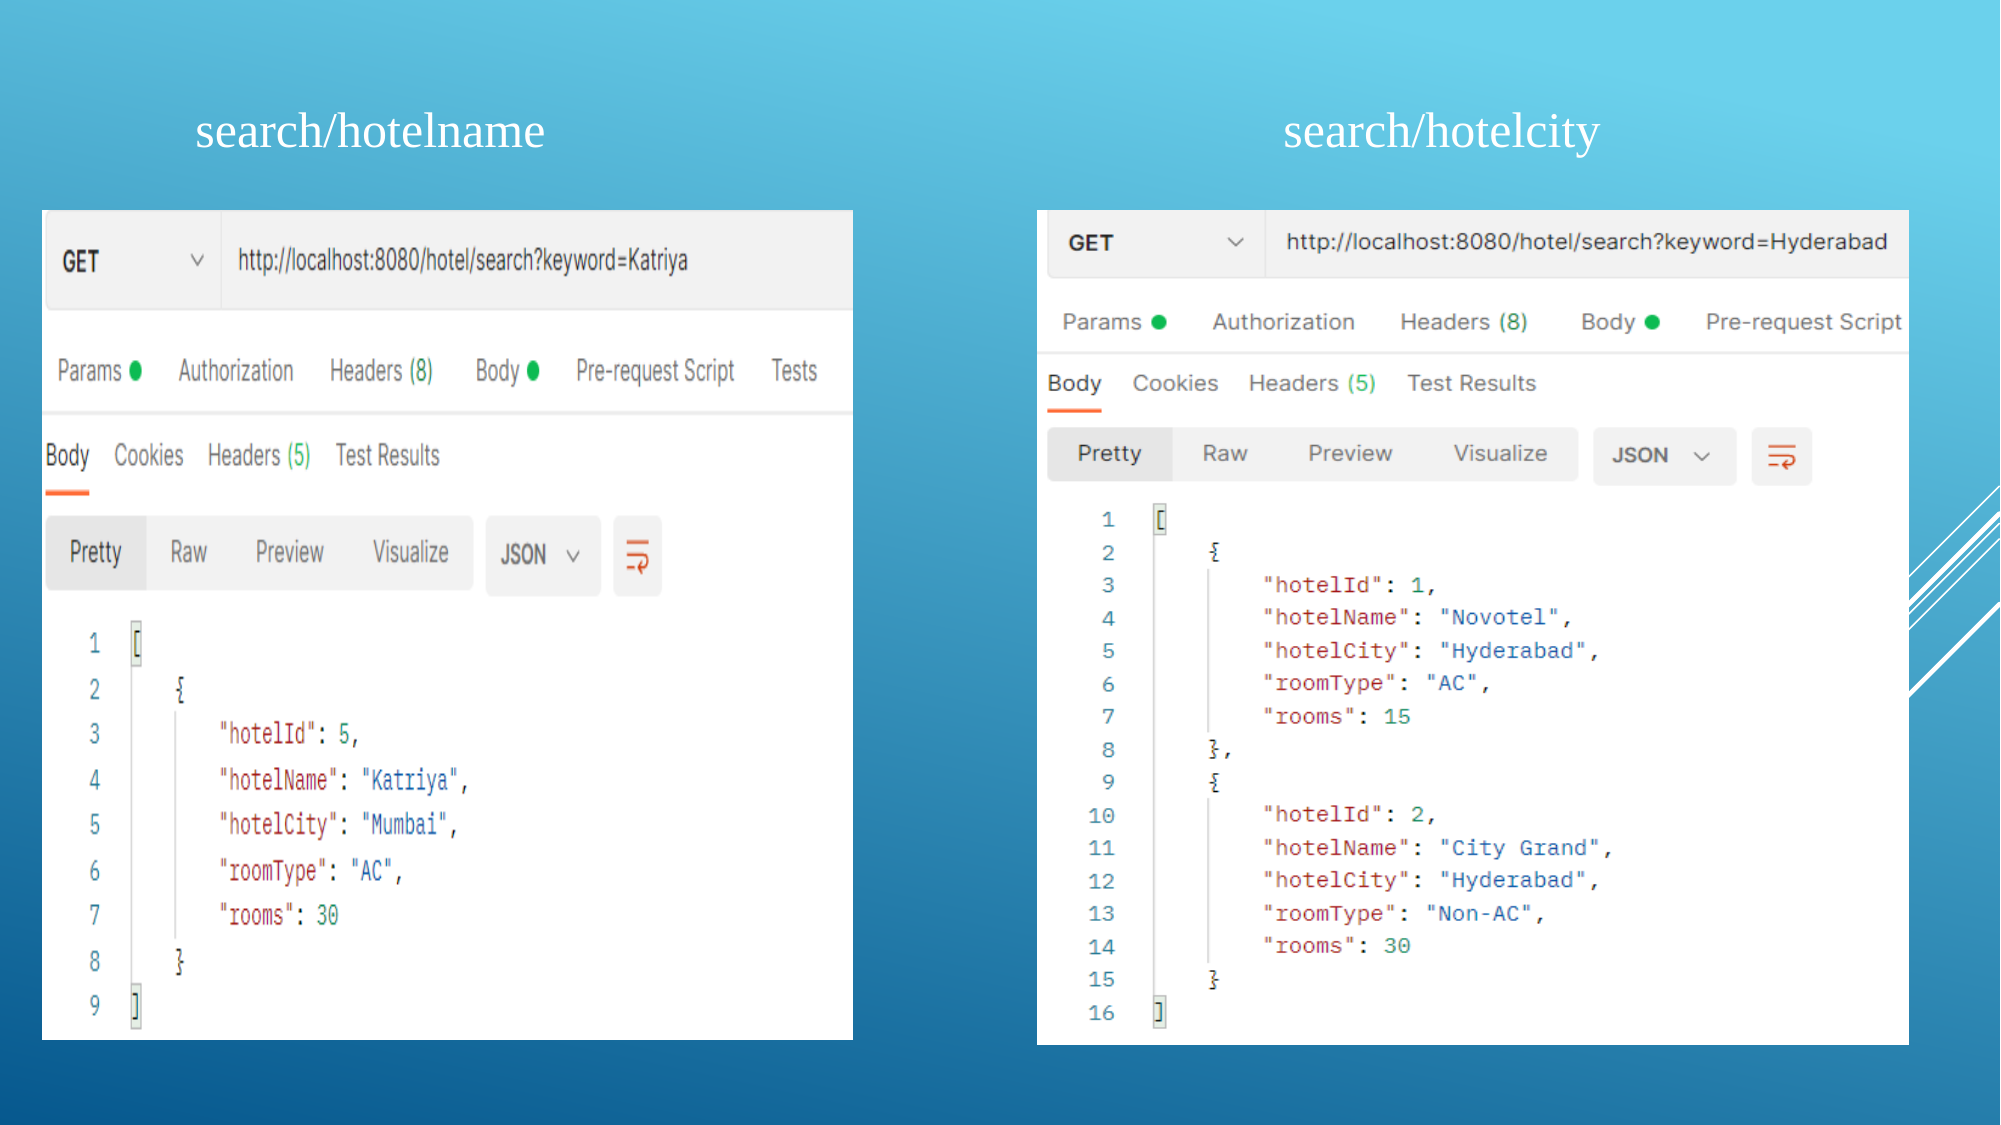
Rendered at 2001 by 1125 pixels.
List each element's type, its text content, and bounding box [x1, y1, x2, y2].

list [42, 210, 854, 1041]
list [1036, 210, 1909, 1045]
title search/hotelname search/hotelcity [42, 85, 1856, 169]
